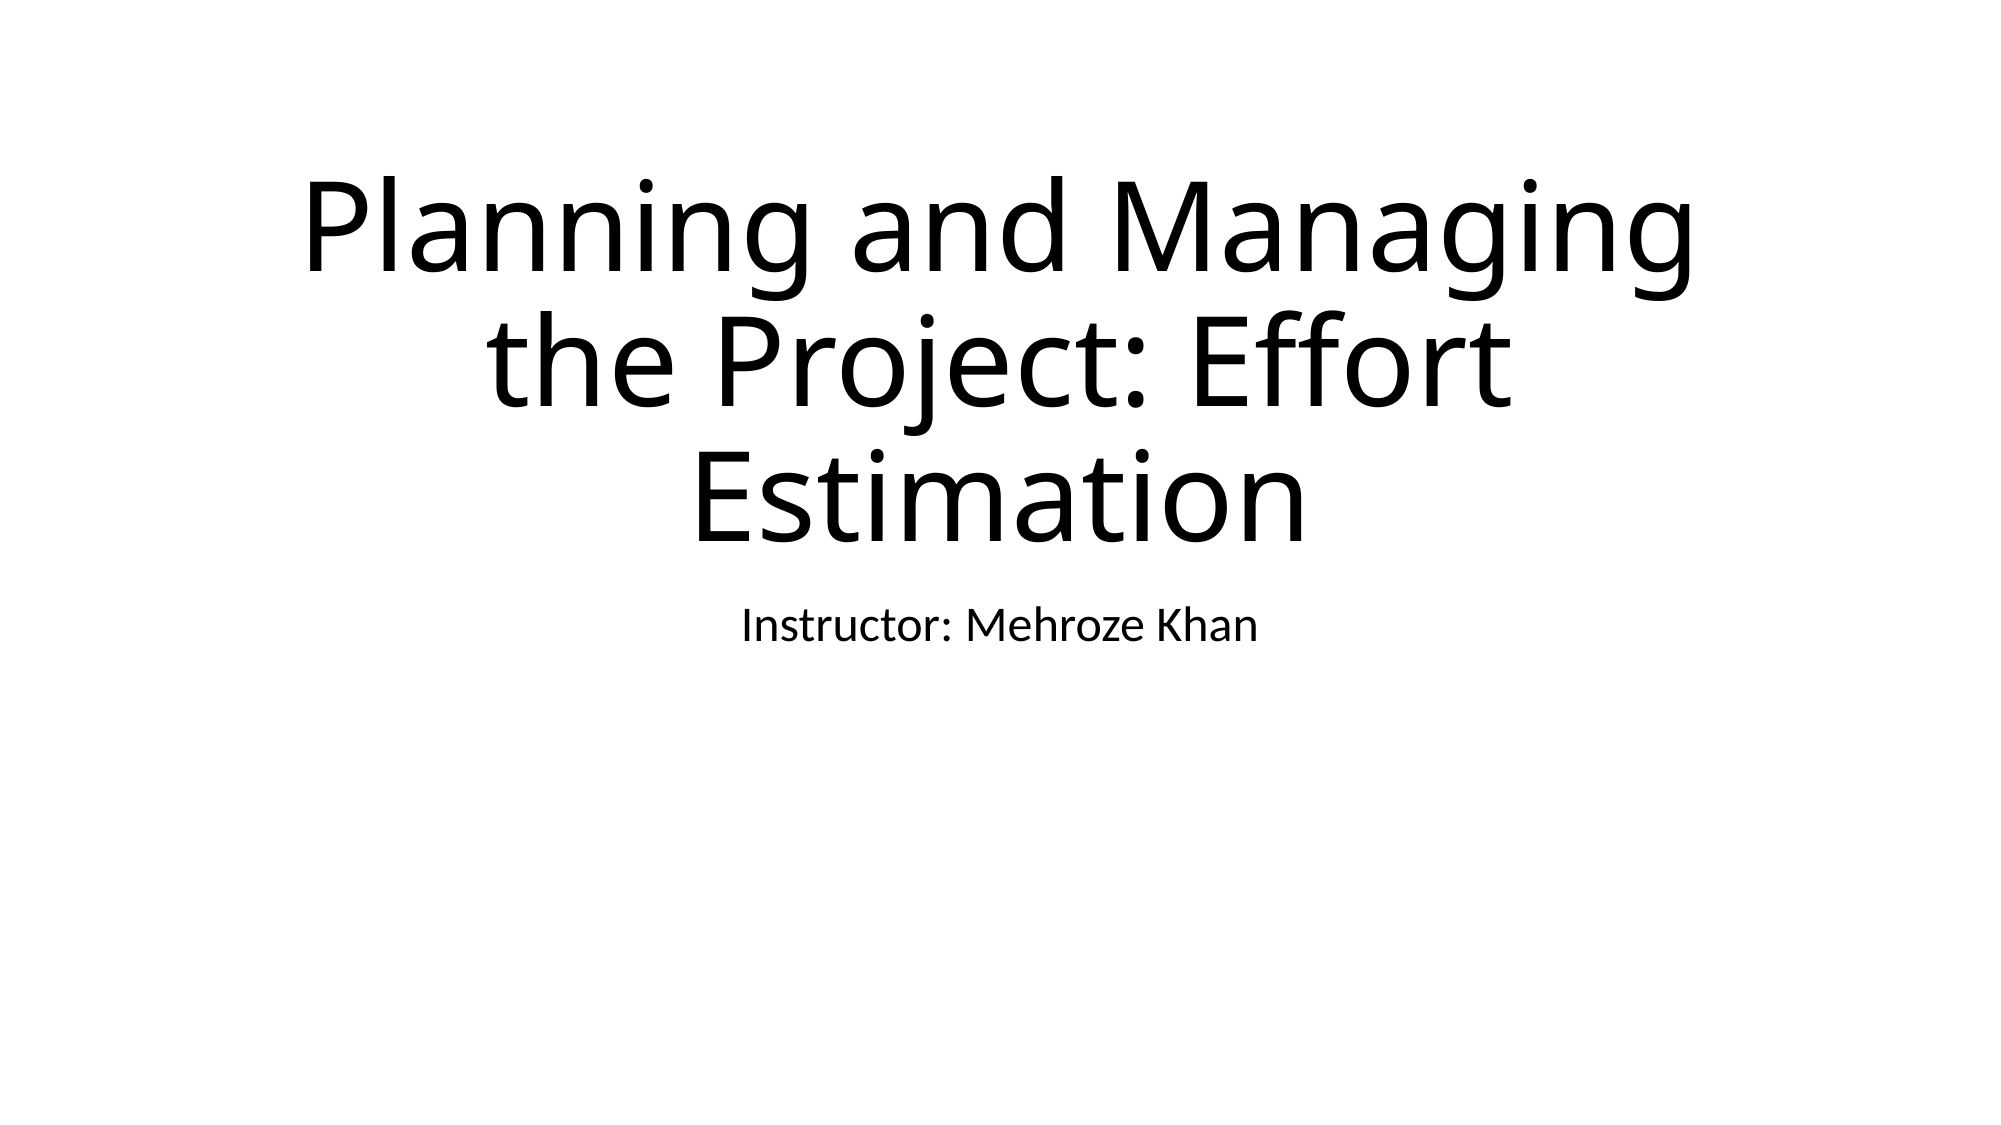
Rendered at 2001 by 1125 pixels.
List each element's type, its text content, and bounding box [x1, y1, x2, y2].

subtitle Instructor: Mehroze Khan [249, 590, 1750, 863]
title Planning and Managing the Project: Effort Estimation [249, 184, 1750, 576]
